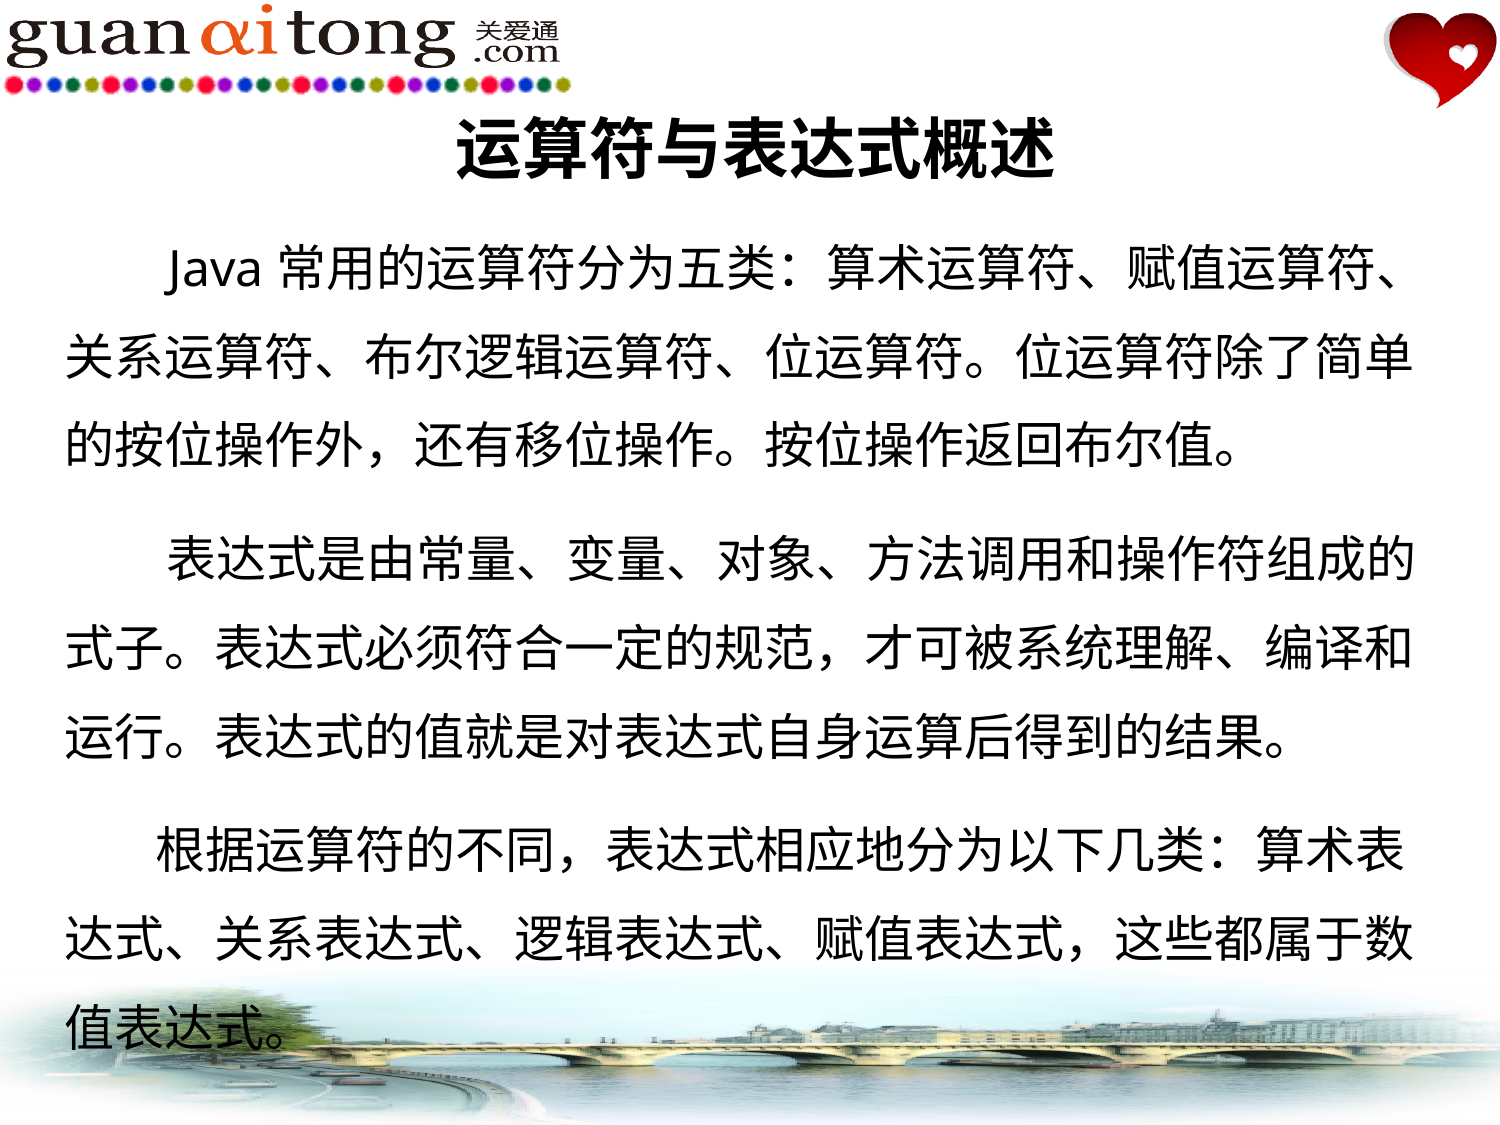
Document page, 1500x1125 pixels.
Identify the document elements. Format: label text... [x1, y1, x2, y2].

picture [1381, 9, 1500, 110]
picture [0, 0, 579, 101]
text_box 运算符与表达式概述 [440, 99, 1072, 195]
picture [0, 962, 1500, 1125]
text_box Java常用的运算符分为五类：算术运算符、赋值运算符、关系运算符、布尔逻辑运算符、位运算符。位运算符除了简单的按位操作外，还有移位操作。按位操作返回布尔值。 表达式是由常量、变量、对象、方法调用和操作符组成的式子。表达式必须符合一定的规范，才可被系统理解、编译和运行。表达式的值就是对表达式自身运算后得到的结果。 根据运算符的不同，表达式相应地分为以下几类：算术表达式、关系表达式、逻辑表达式、赋值表达式，这些都属于数值表达式。 [49, 200, 1463, 1064]
